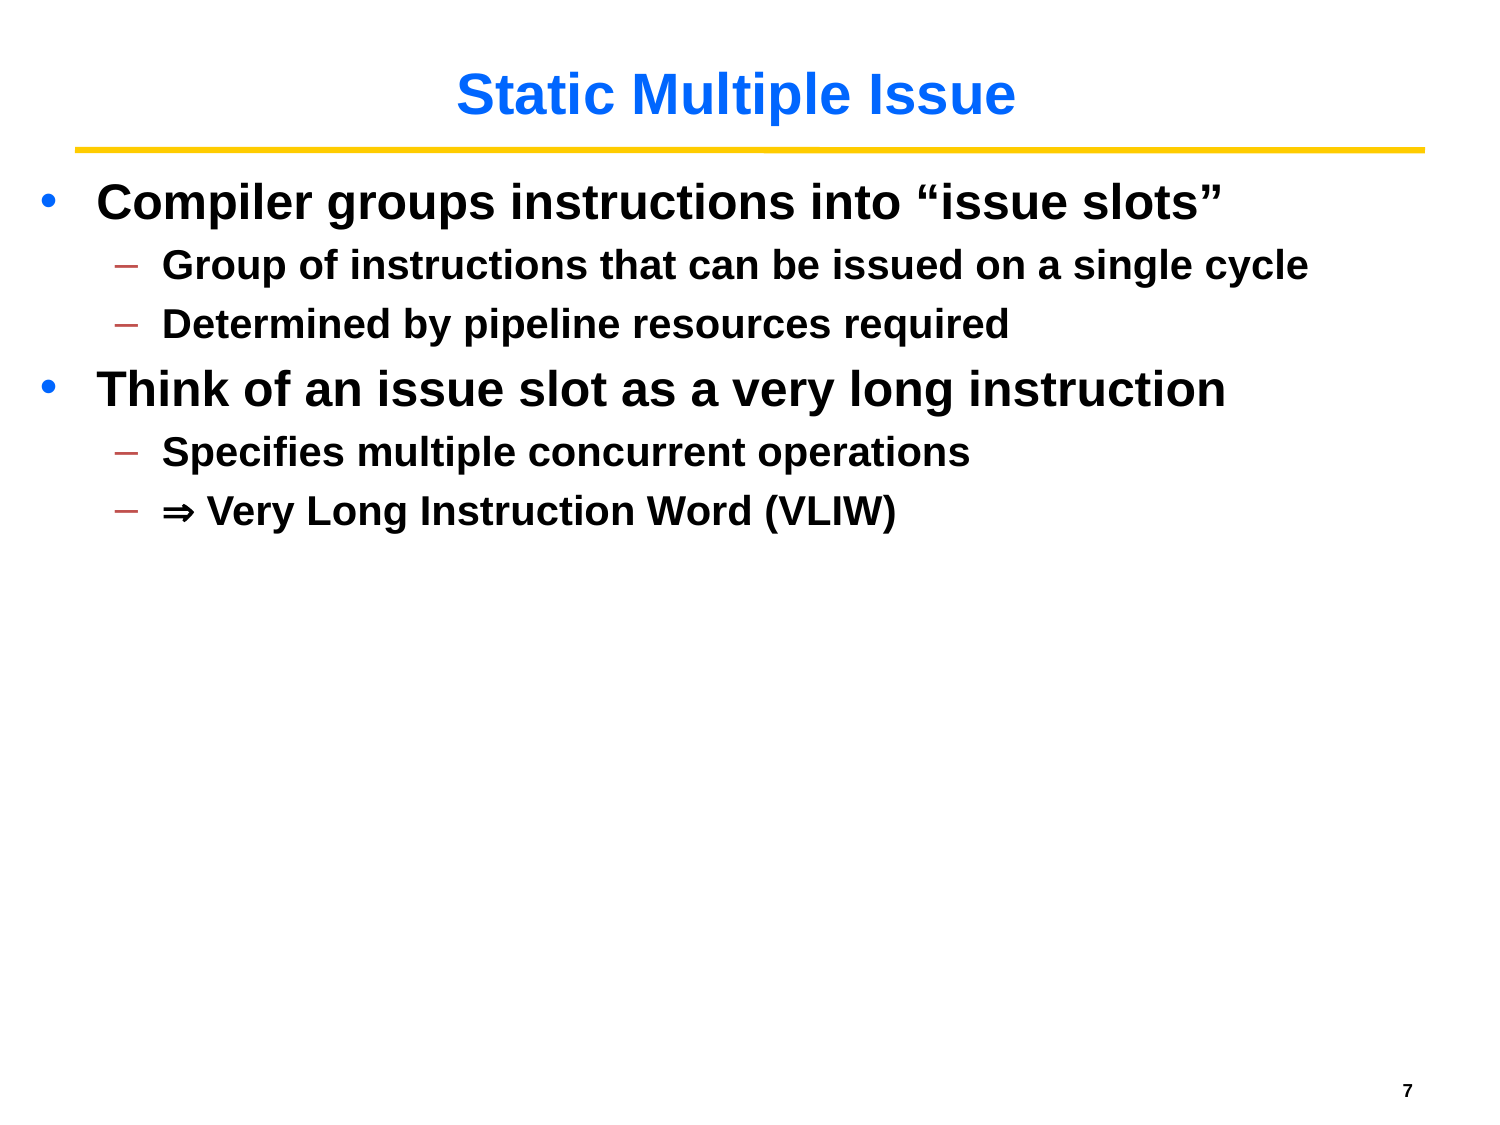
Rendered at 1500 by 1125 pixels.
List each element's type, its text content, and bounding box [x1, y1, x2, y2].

title Static Multiple Issue [24, 45, 1450, 138]
slide_number 7 [1387, 1062, 1463, 1118]
list Compiler groups instructions into “issue slots” Group of instructions that can be issued on a single cycle Determined by pipeline resources required Think of an issue slot as a very long instruction Specifies multiple concurrent operations  Very Long Instruction Word (VLIW) [24, 162, 1463, 1050]
